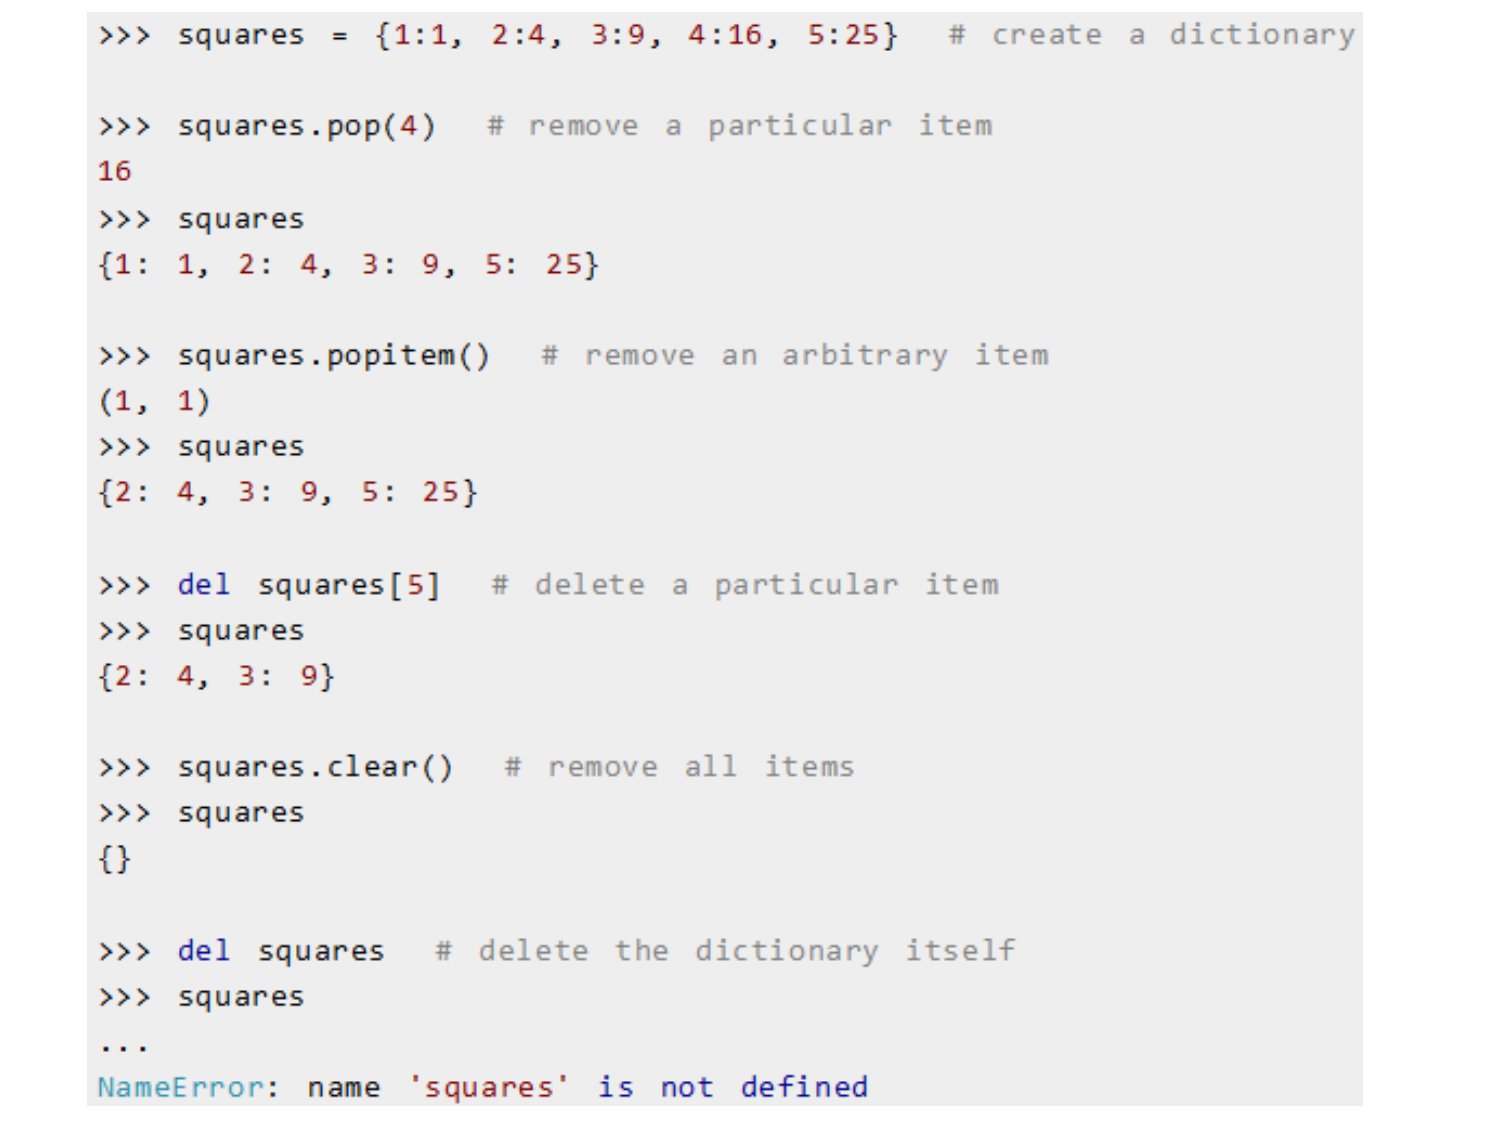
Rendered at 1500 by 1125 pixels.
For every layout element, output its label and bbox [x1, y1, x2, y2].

list [87, 12, 1363, 1106]
